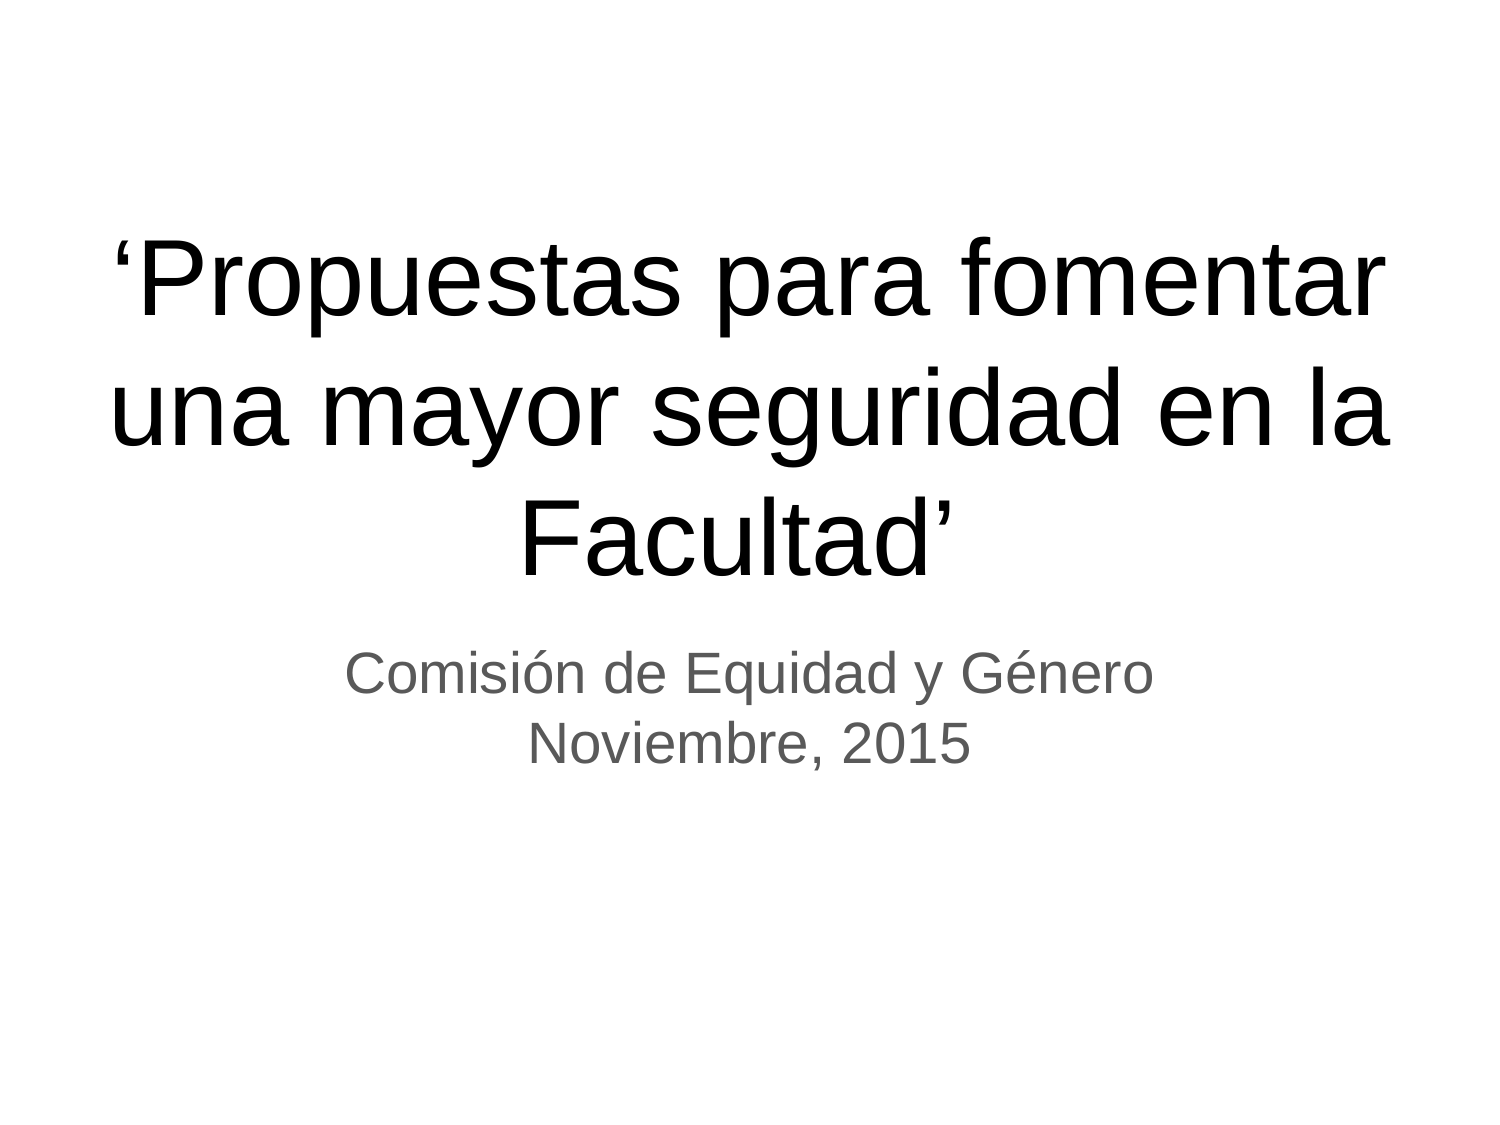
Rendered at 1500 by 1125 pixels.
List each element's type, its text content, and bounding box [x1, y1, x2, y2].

subtitle Comisión de Equidad y Género Noviembre, 2015 [51, 619, 1449, 794]
title ‘Propuestas para fomentar una mayor seguridad en la Facultad’ [51, 162, 1449, 612]
